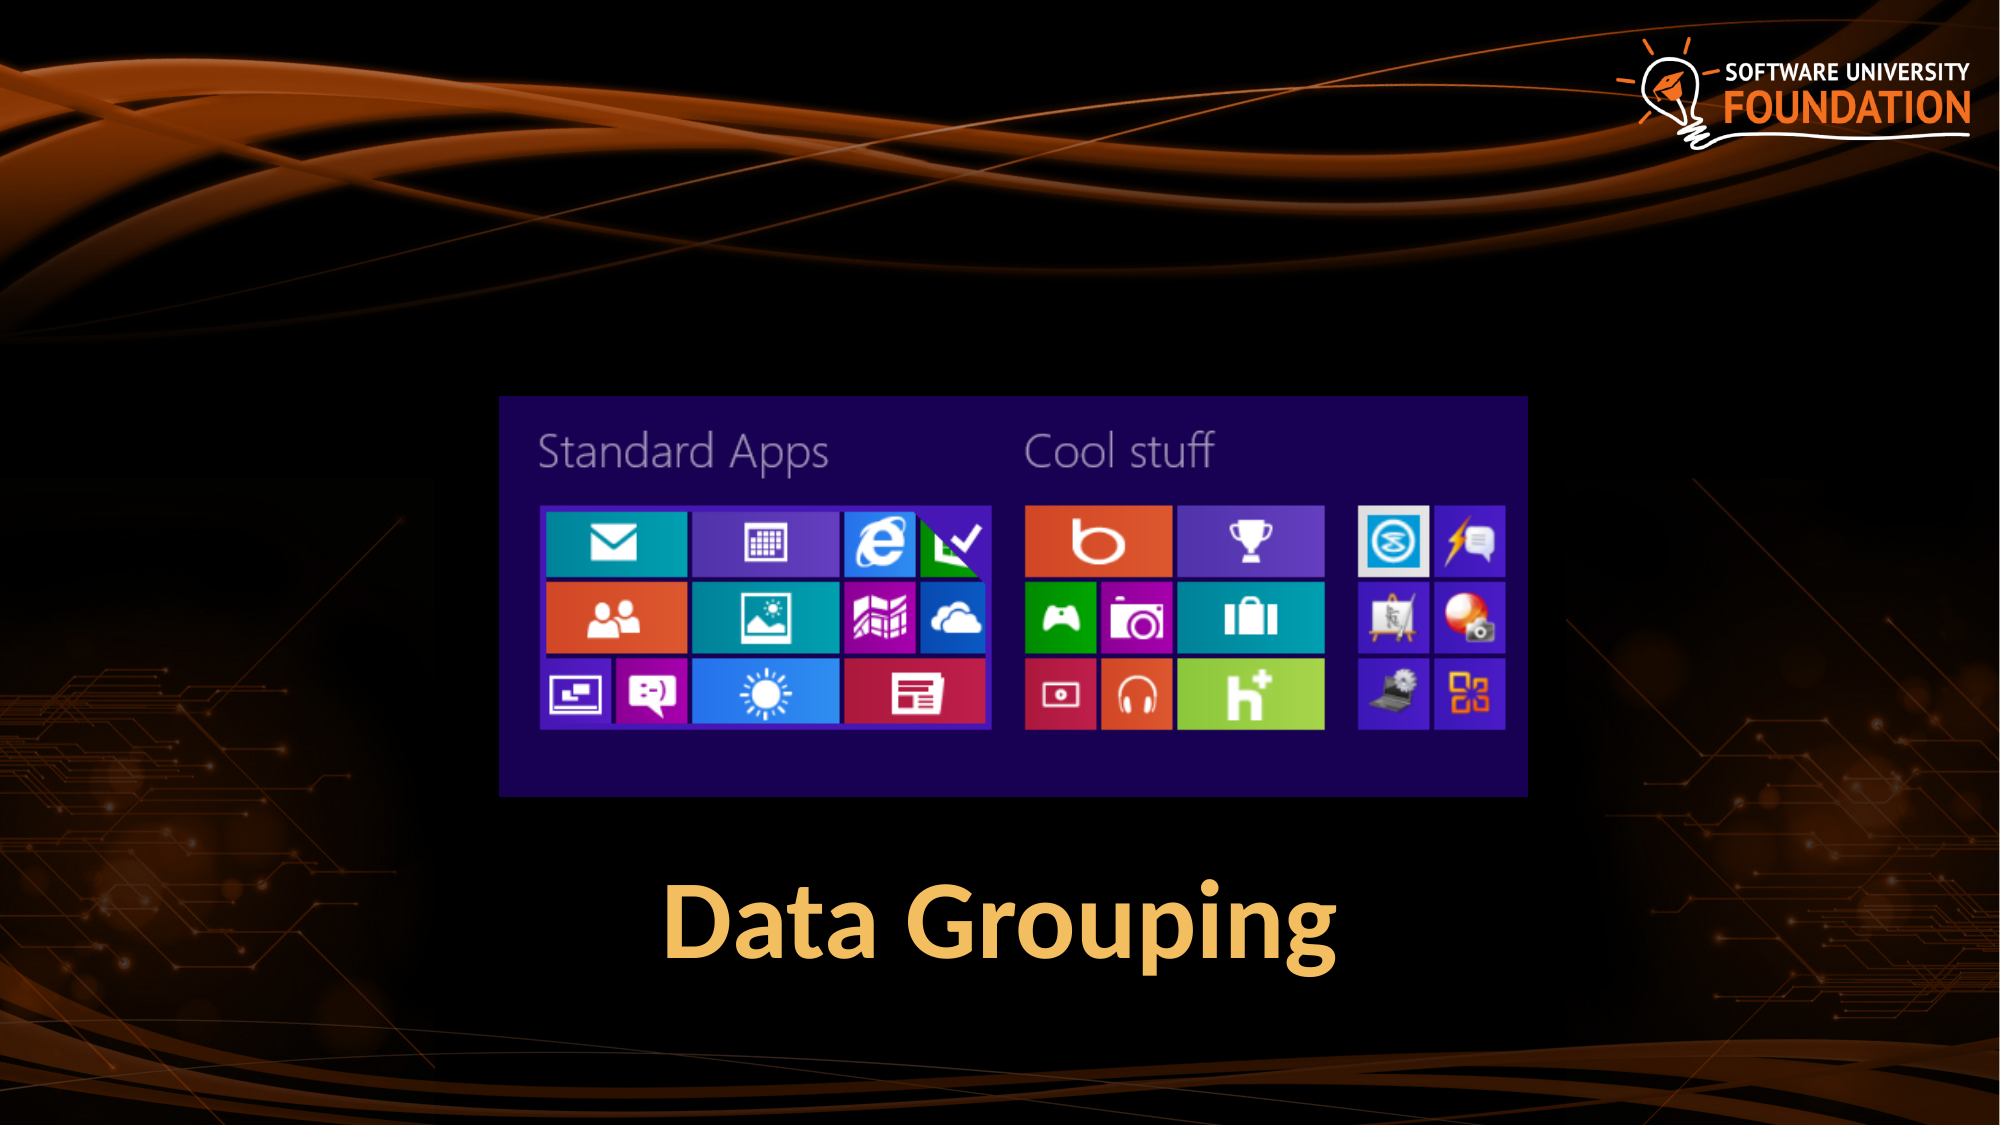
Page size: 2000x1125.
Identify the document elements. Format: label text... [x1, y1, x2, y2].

picture [0, 0, 2000, 1125]
title Data Grouping [99, 833, 1900, 988]
